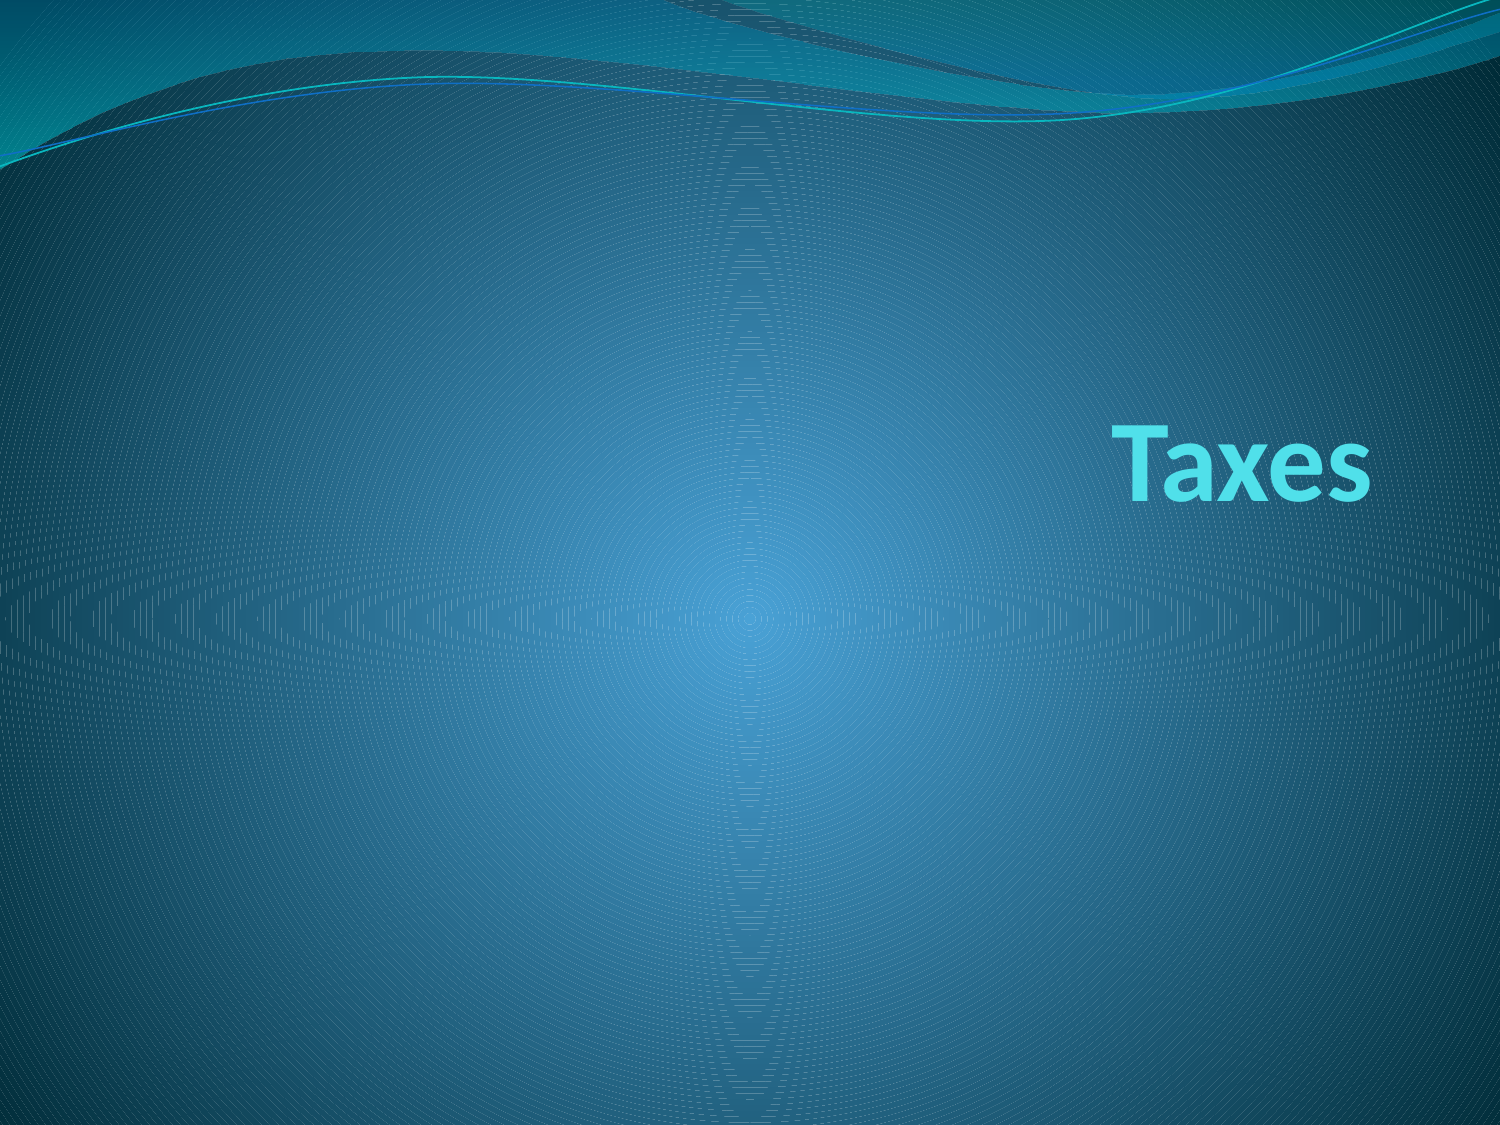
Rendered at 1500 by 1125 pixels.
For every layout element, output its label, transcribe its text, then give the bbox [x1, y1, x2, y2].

title Taxes [87, 224, 1376, 525]
